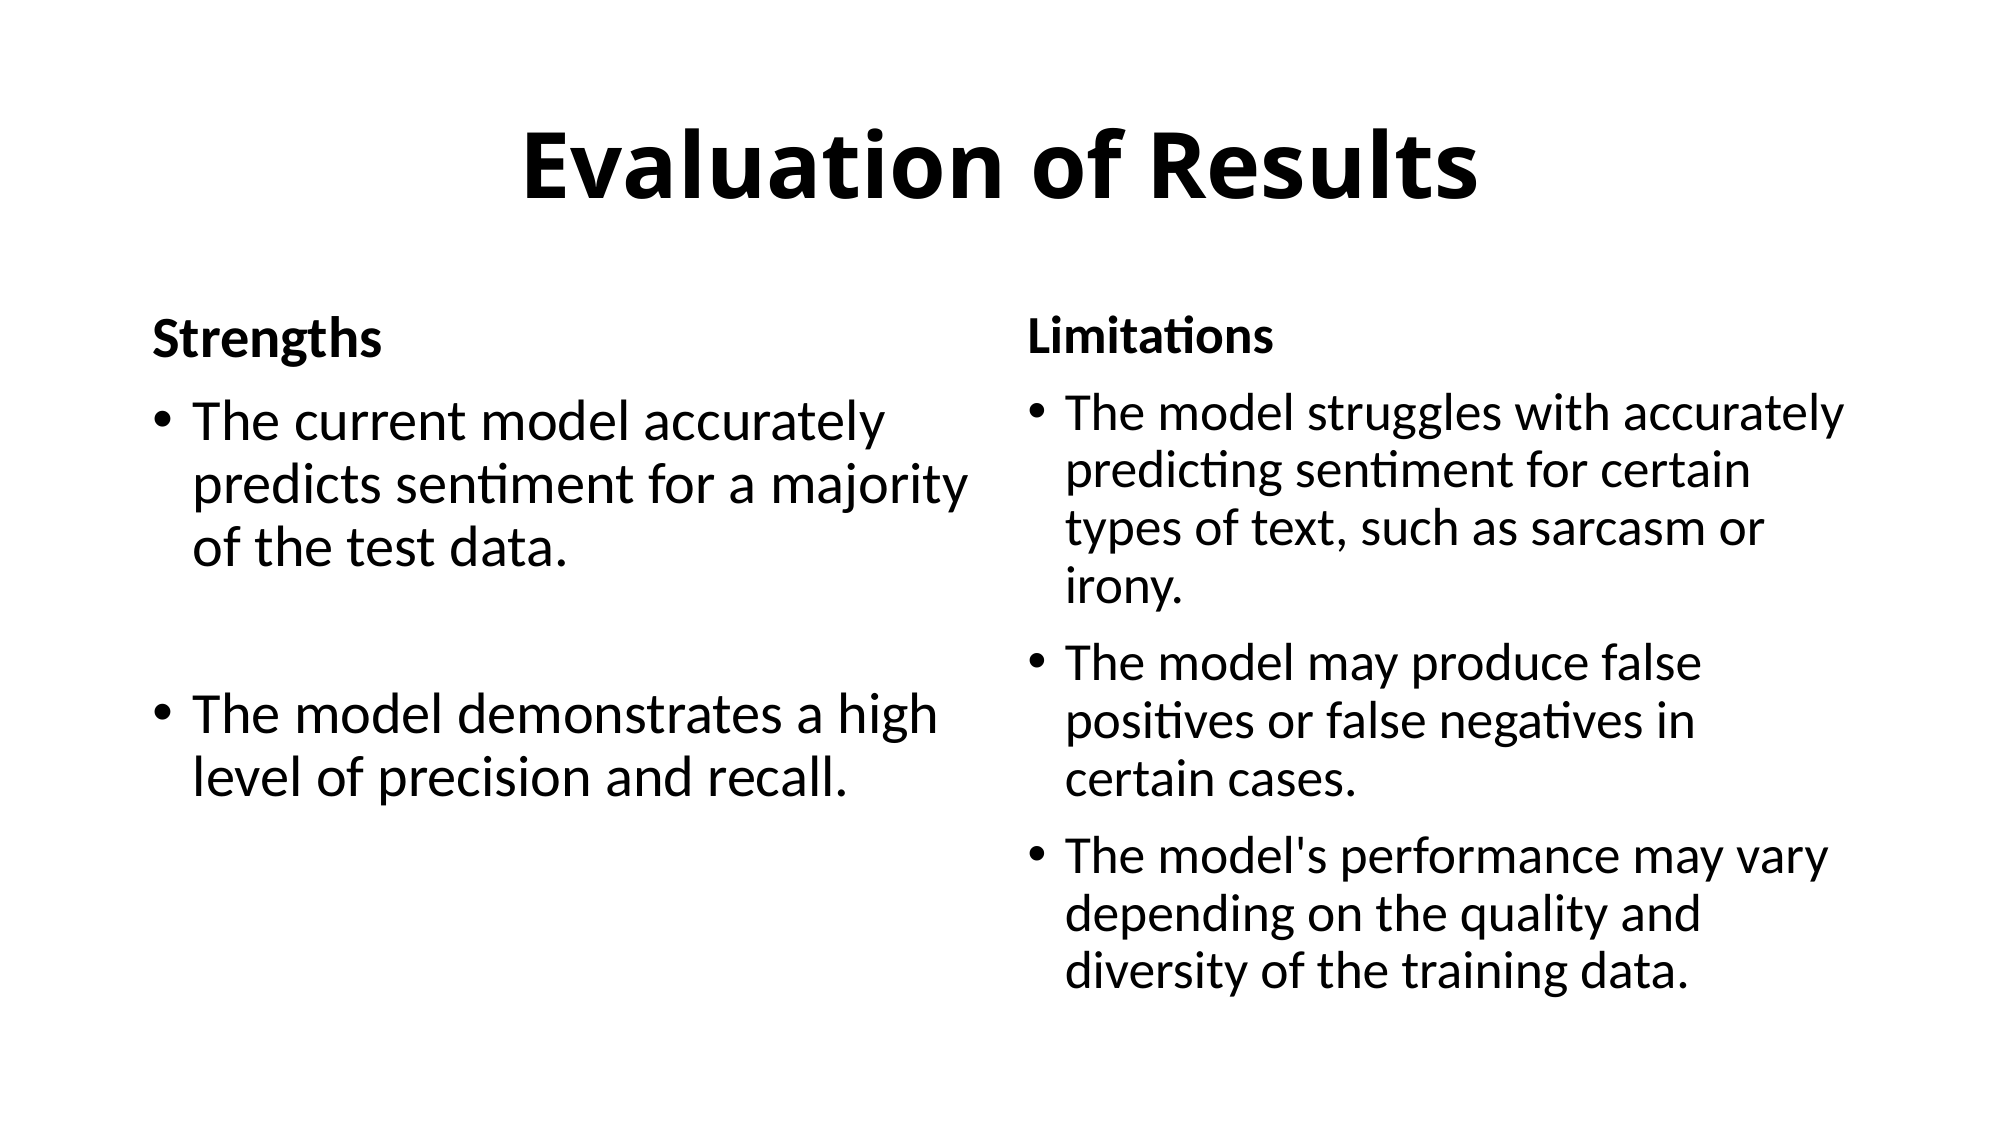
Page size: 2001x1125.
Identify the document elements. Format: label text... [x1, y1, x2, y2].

list Strengths The current model accurately predicts sentiment for a majority of the test data. The model demonstrates a high level of precision and recall. [137, 299, 988, 1014]
title Evaluation of Results [137, 59, 1863, 278]
list Limitations The model struggles with accurately predicting sentiment for certain types of text, such as sarcasm or irony. The model may produce false positives or false negatives in certain cases. The model's performance may vary depending on the quality and diversity of the training data. [1012, 299, 1863, 1014]
